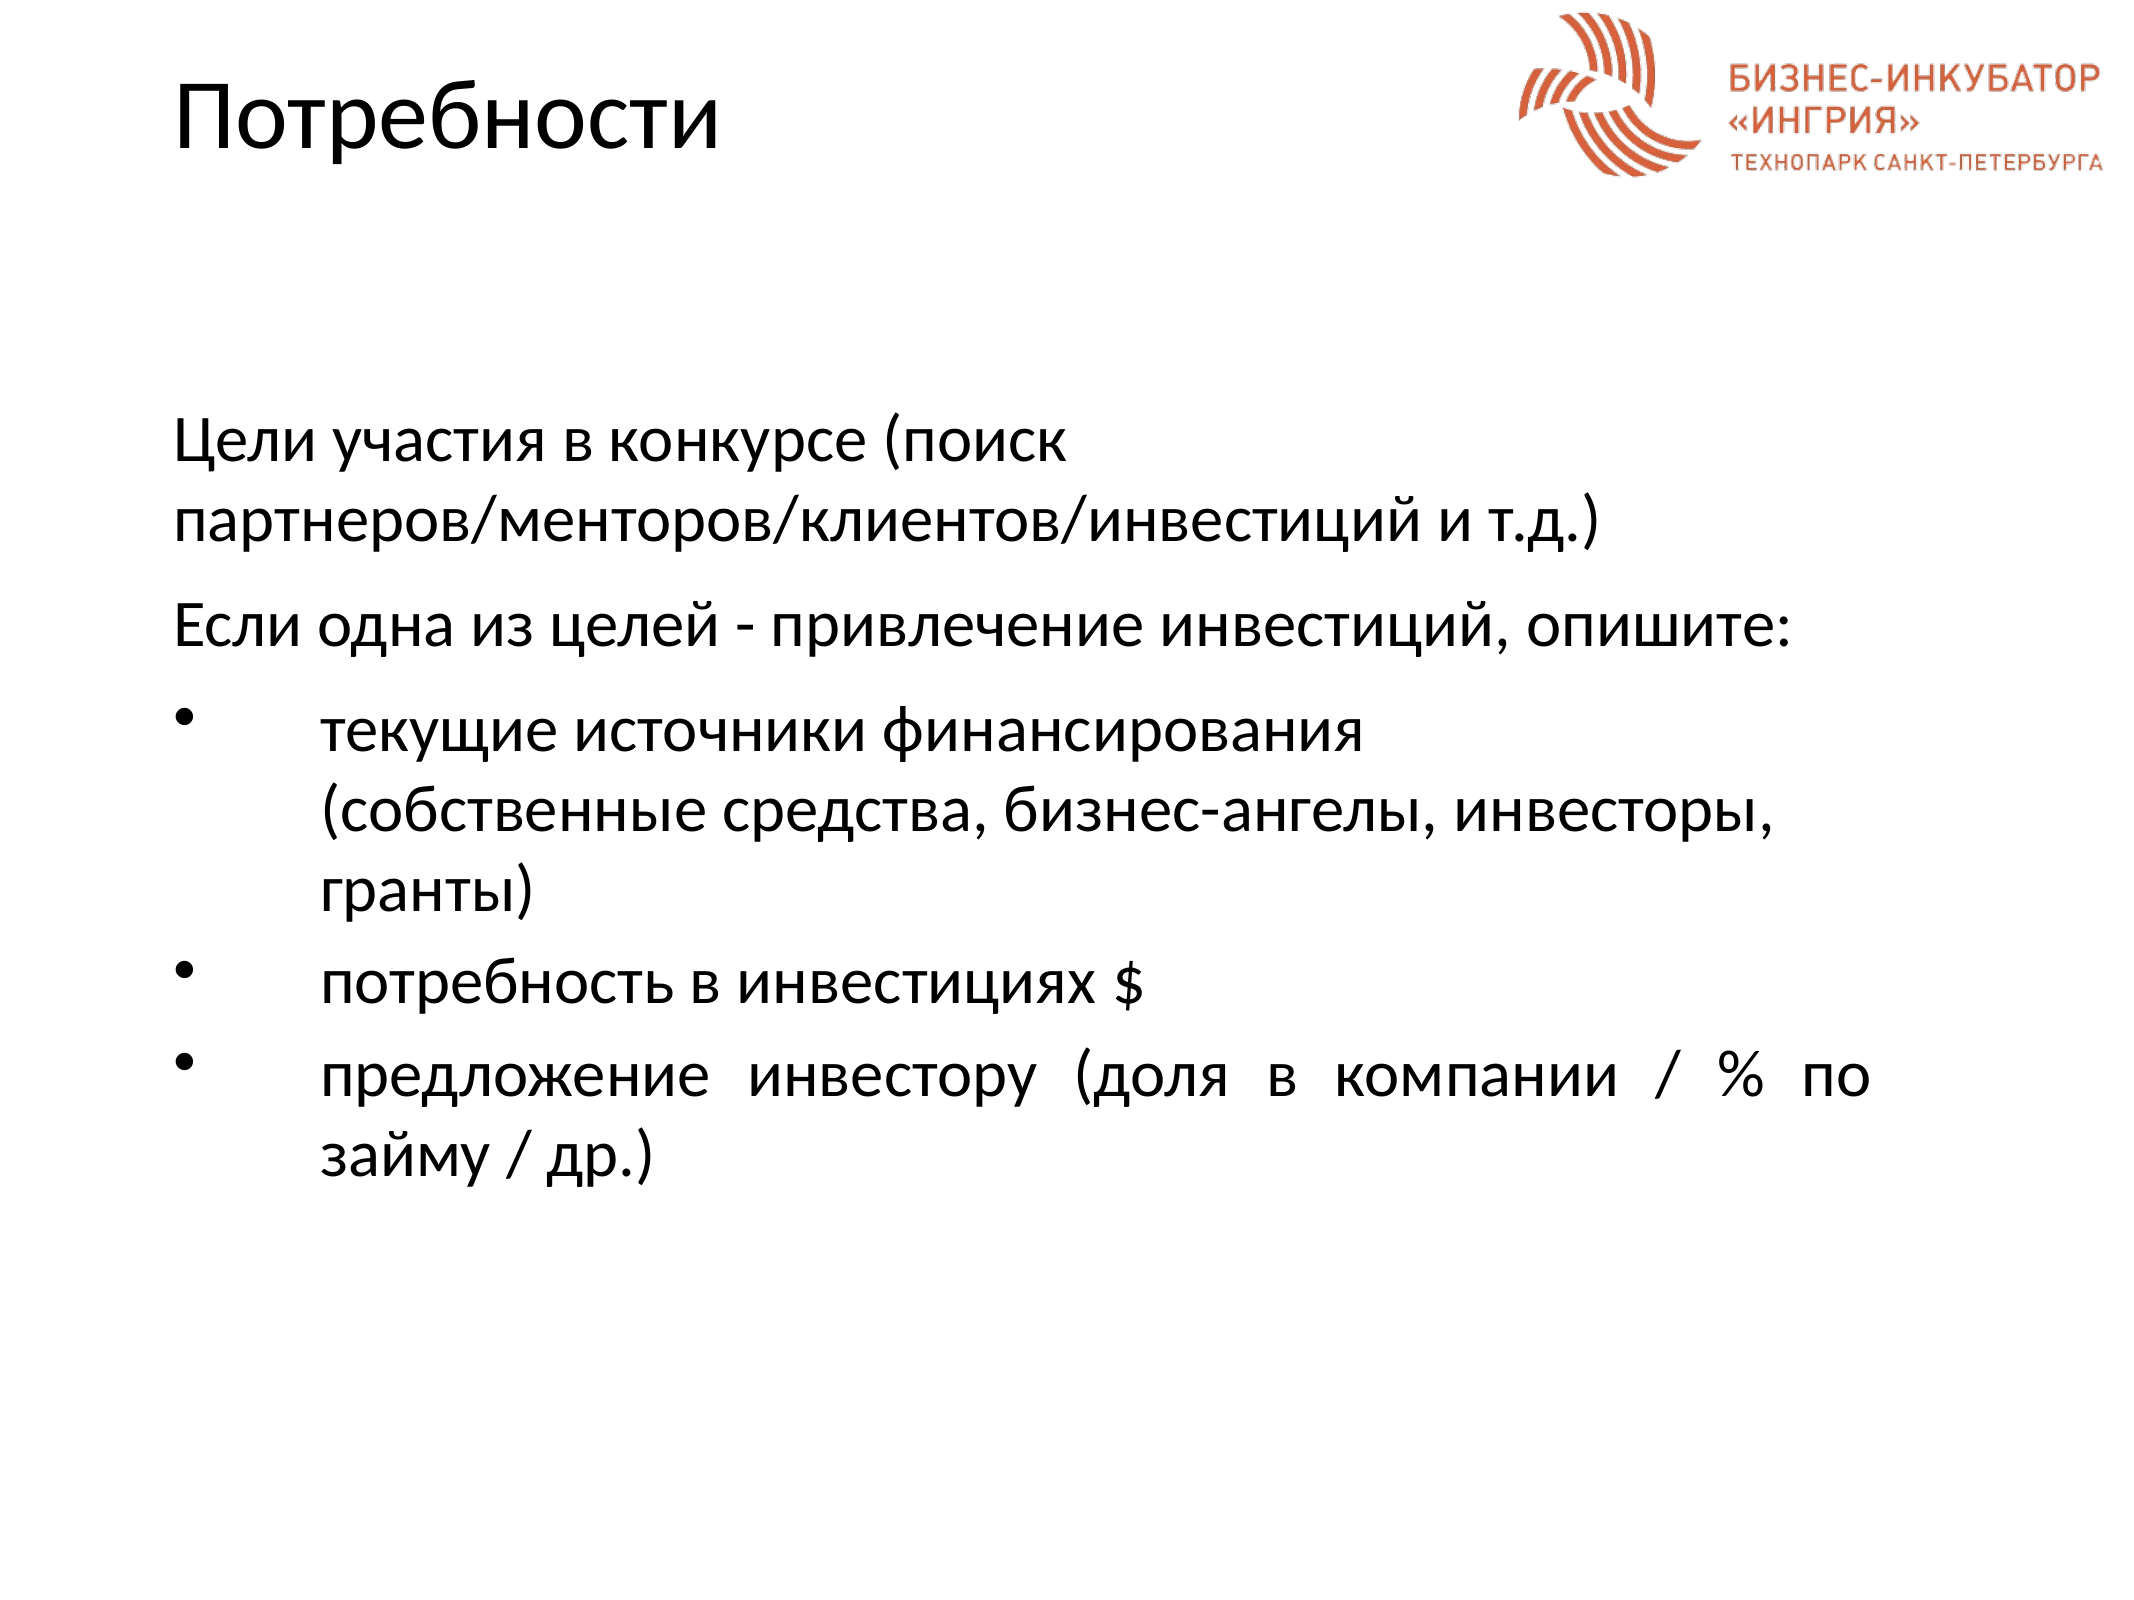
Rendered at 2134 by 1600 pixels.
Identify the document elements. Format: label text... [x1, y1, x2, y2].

text_box Потребности [165, 40, 1499, 190]
picture [1504, 0, 2118, 191]
list Цели участия в конкурсе (поиск партнеров/менторов/клиентов/инвестиций и т.д.) Если одна из целей - привлечение инвестиций, опишите: текущие источники финансирования (собственные средства, бизнес-ангелы, инвесторы, гранты) потребность в инвестициях $ предложение инвестору (доля в компании / % по займу / др.) [164, 386, 1883, 797]
